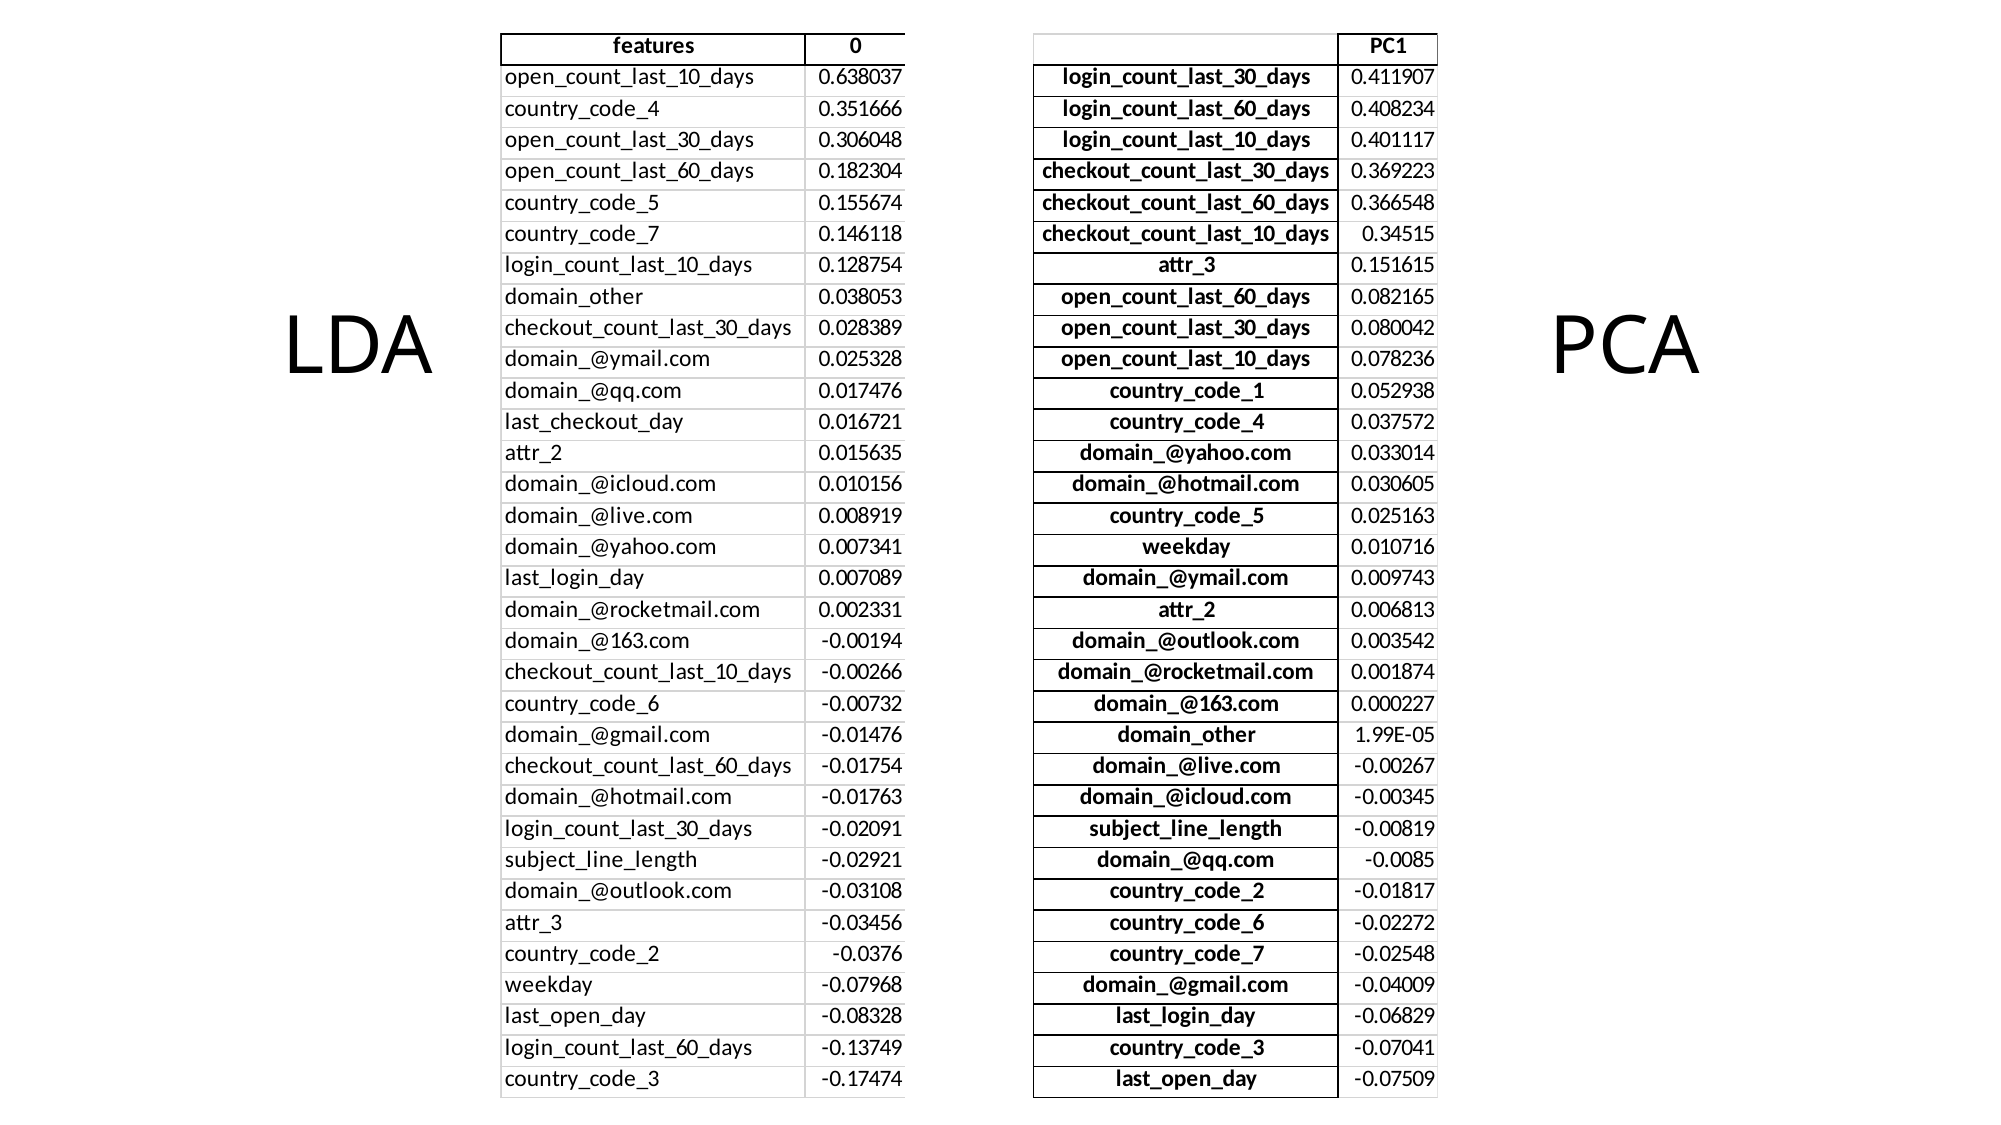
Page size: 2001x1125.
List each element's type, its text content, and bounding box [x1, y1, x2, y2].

picture [1032, 33, 1440, 1099]
picture [500, 33, 907, 1099]
text_box LDA [267, 292, 452, 403]
text_box PCA [1534, 292, 1719, 403]
